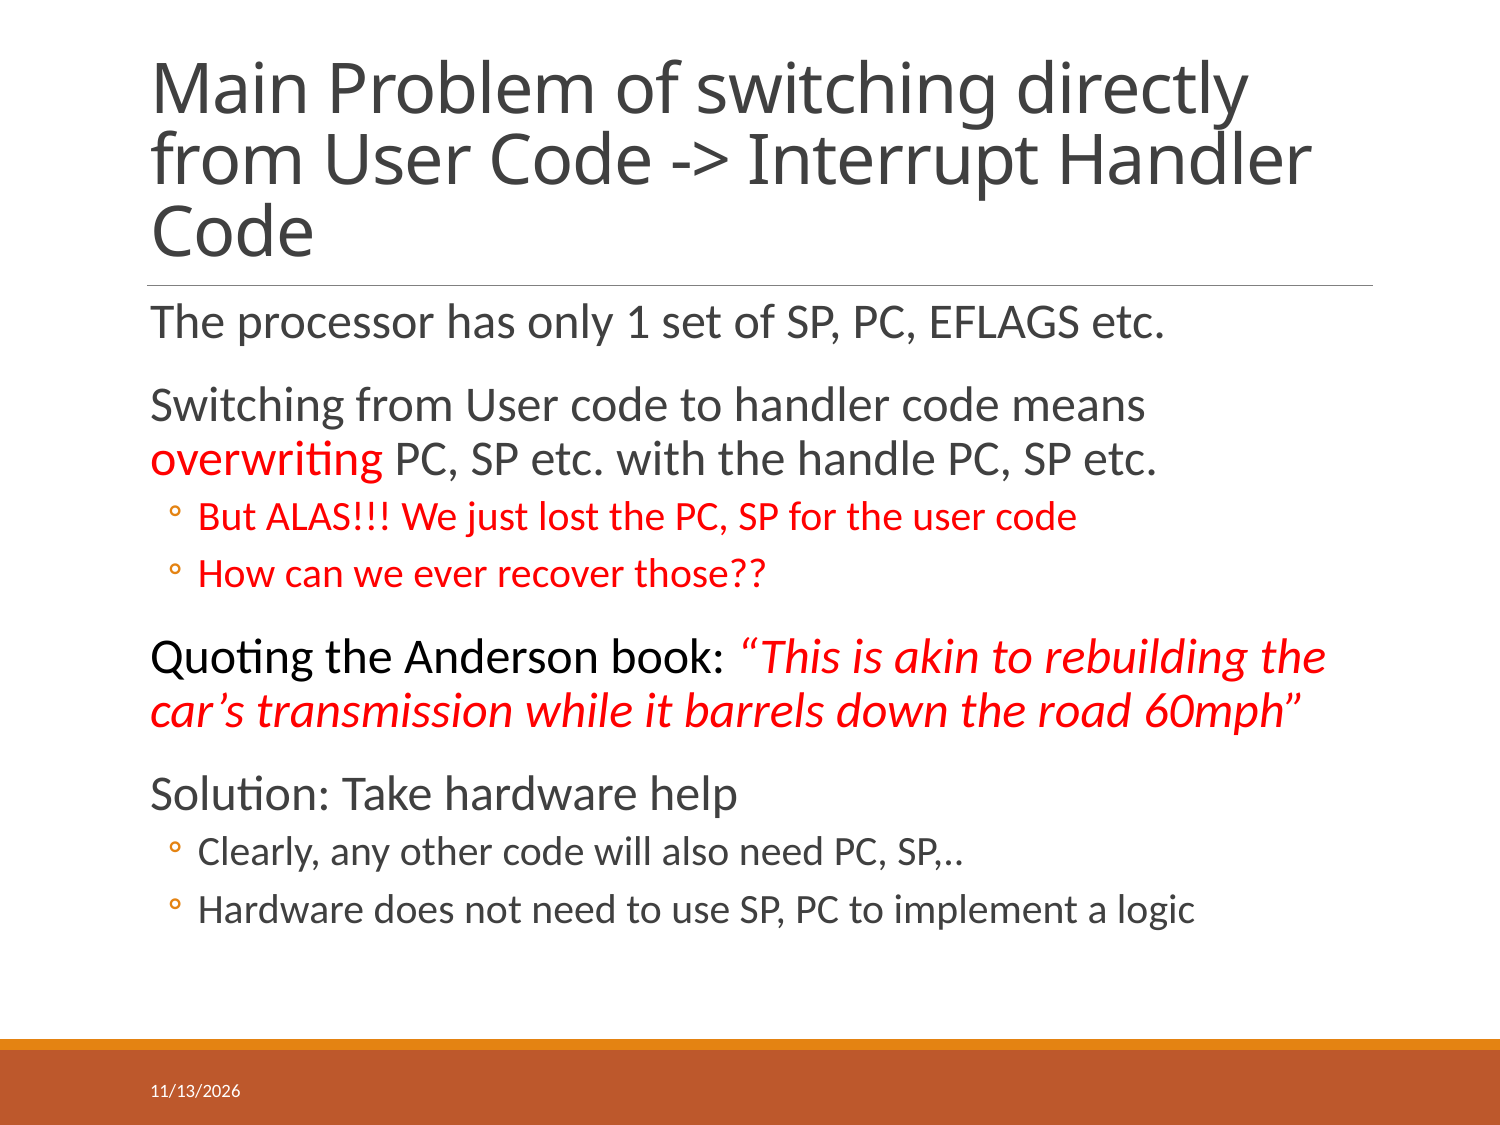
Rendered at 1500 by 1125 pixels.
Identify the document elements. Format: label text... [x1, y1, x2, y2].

list The processor has only 1 set of SP, PC, EFLAGS etc. Switching from User code to handler code means overwriting PC, SP etc. with the handle PC, SP etc. But ALAS!!! We just lost the PC, SP for the user code How can we ever recover those?? Quoting the Anderson book: “This is akin to rebuilding the car’s transmission while it barrels down the road 60mph” Solution: Take hardware help Clearly, any other code will also need PC, SP,.. Hardware does not need to use SP, PC to implement a logic [135, 287, 1373, 1050]
title Main Problem of switching directly from User Code -> Interrupt Handler Code [135, 47, 1373, 278]
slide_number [135, 1059, 440, 1120]
